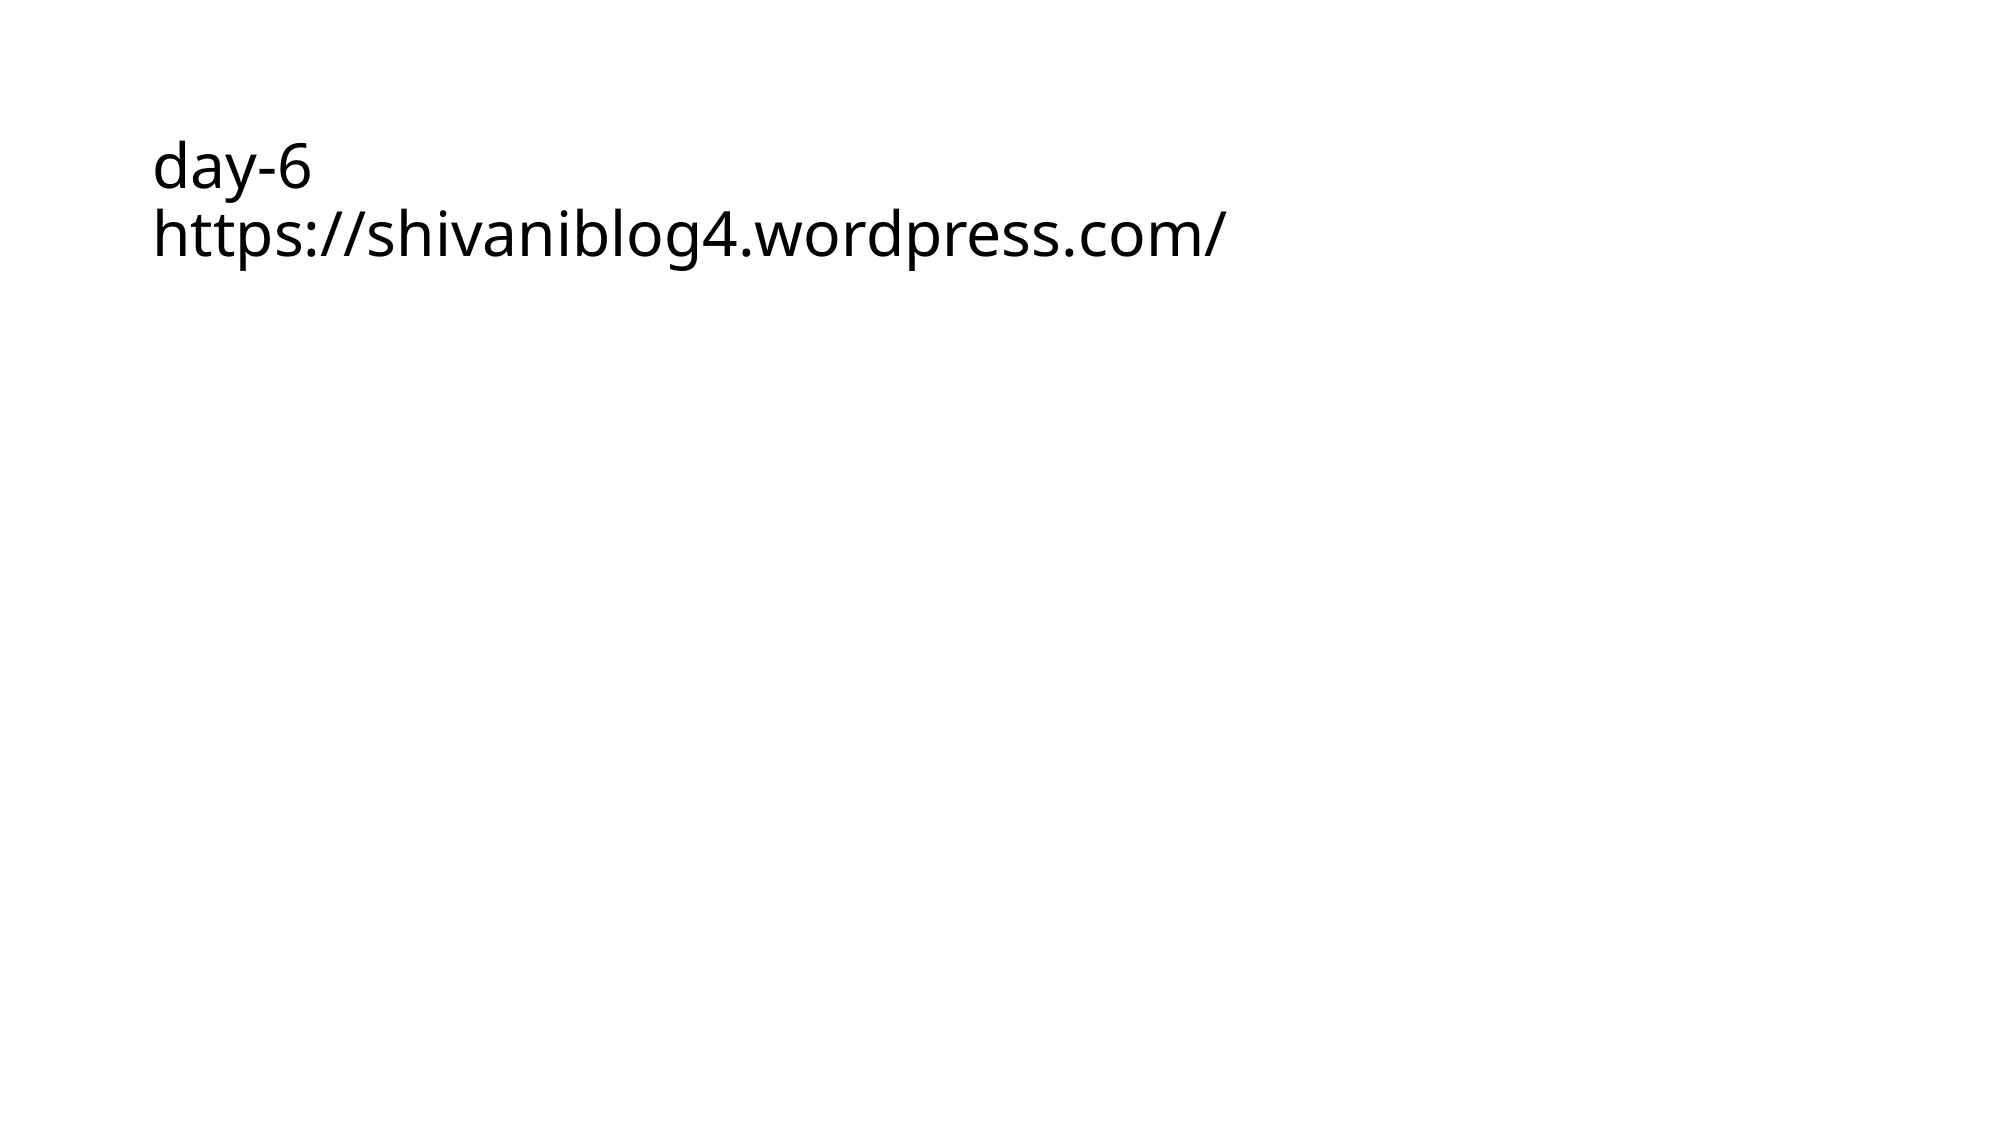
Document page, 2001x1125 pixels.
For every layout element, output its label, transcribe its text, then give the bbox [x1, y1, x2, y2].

title day-6 https://shivaniblog4.wordpress.com/ [137, 59, 1863, 278]
